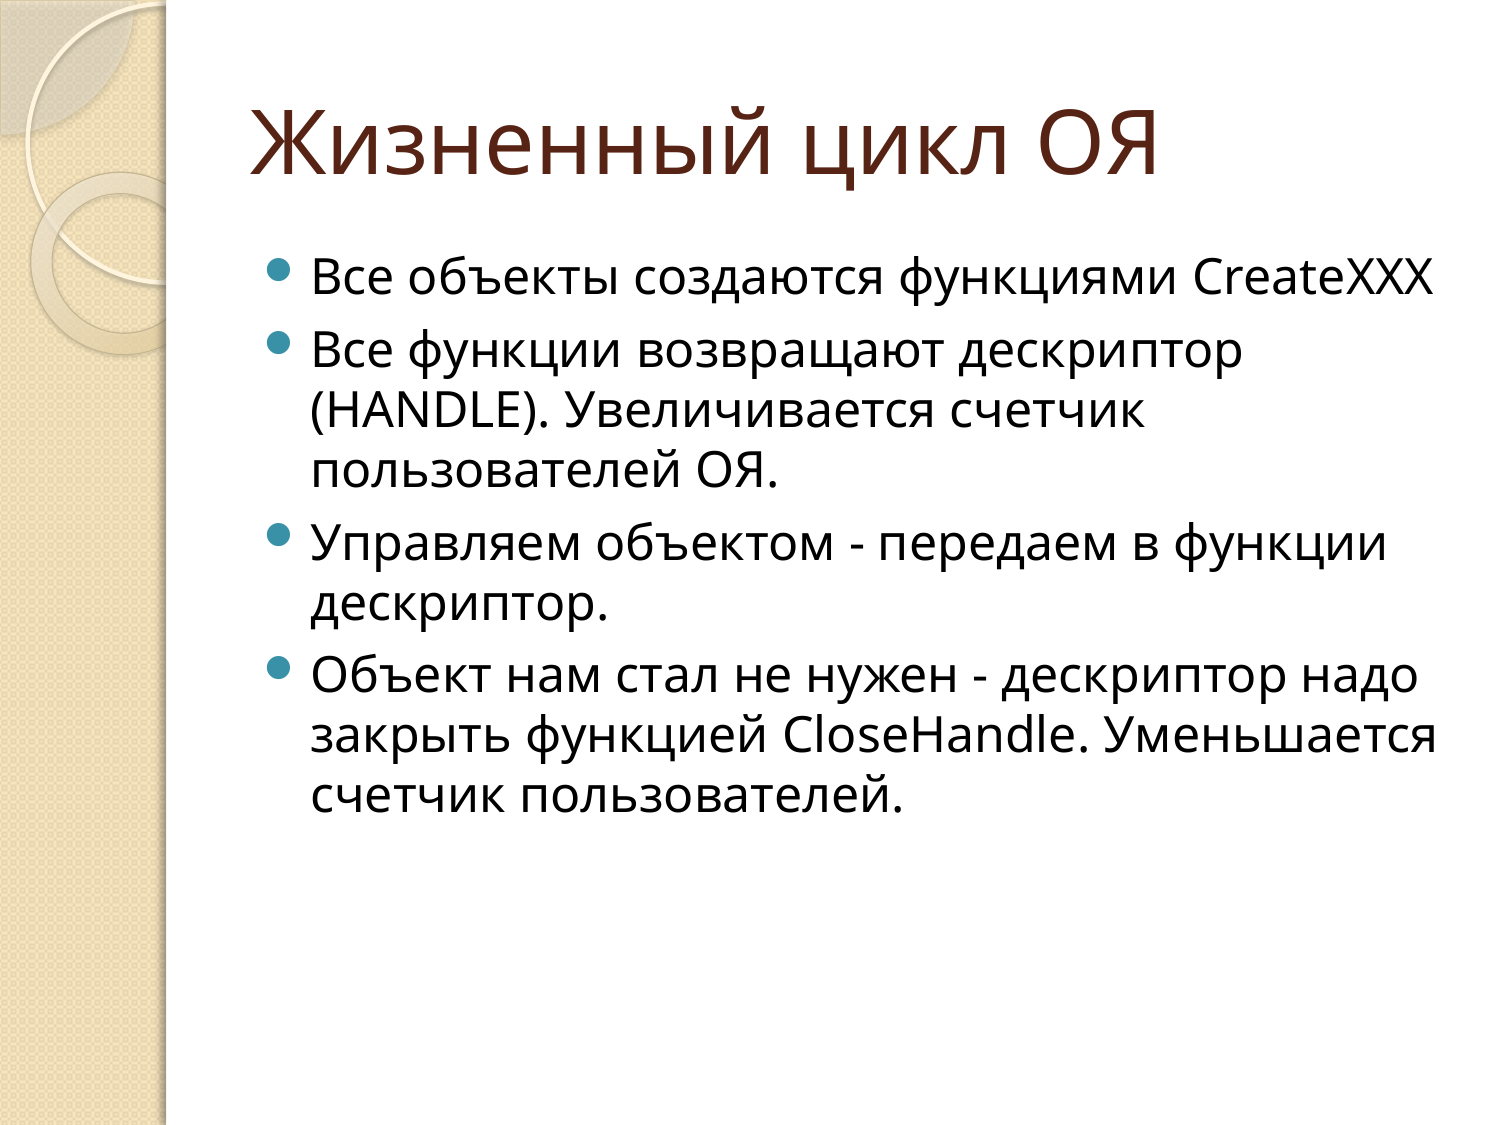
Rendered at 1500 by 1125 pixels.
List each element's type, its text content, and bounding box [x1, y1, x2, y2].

list Все объекты создаются функциями CreateXXX Все функции возвращают дескриптор (HANDLE). Увеличивается счетчик пользователей ОЯ. Управляем объектом - передаем в функции дескриптор. Объект нам стал не нужен - дескриптор надо закрыть функцией CloseHandle. Уменьшается счетчик пользователей. [235, 237, 1466, 1025]
title Жизненный цикл ОЯ [235, 45, 1466, 233]
